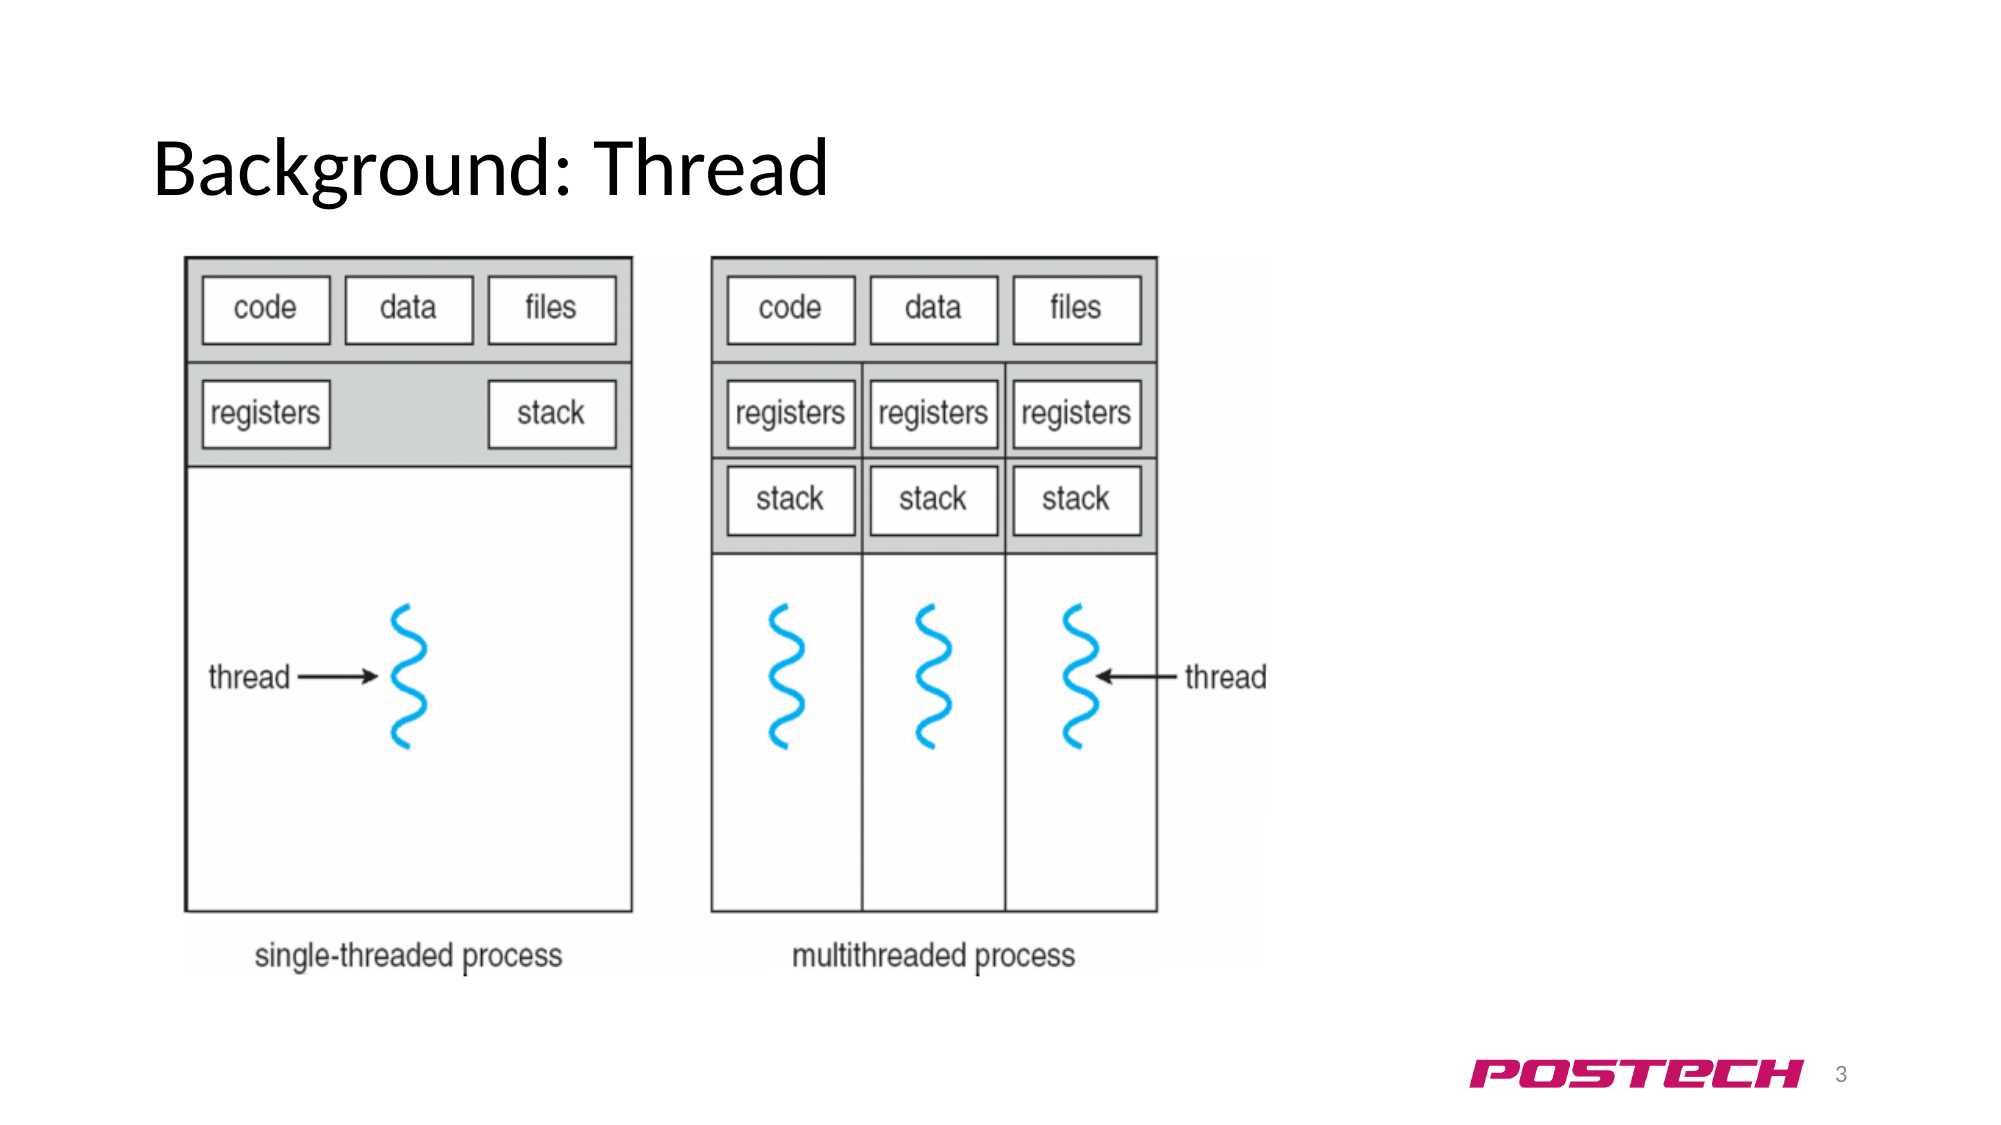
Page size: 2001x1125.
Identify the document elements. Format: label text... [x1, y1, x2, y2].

title Background: Thread [137, 59, 1863, 278]
slide_number 3 [1412, 1042, 1863, 1103]
picture [137, 225, 1302, 1000]
text_box [137, 269, 1801, 1022]
